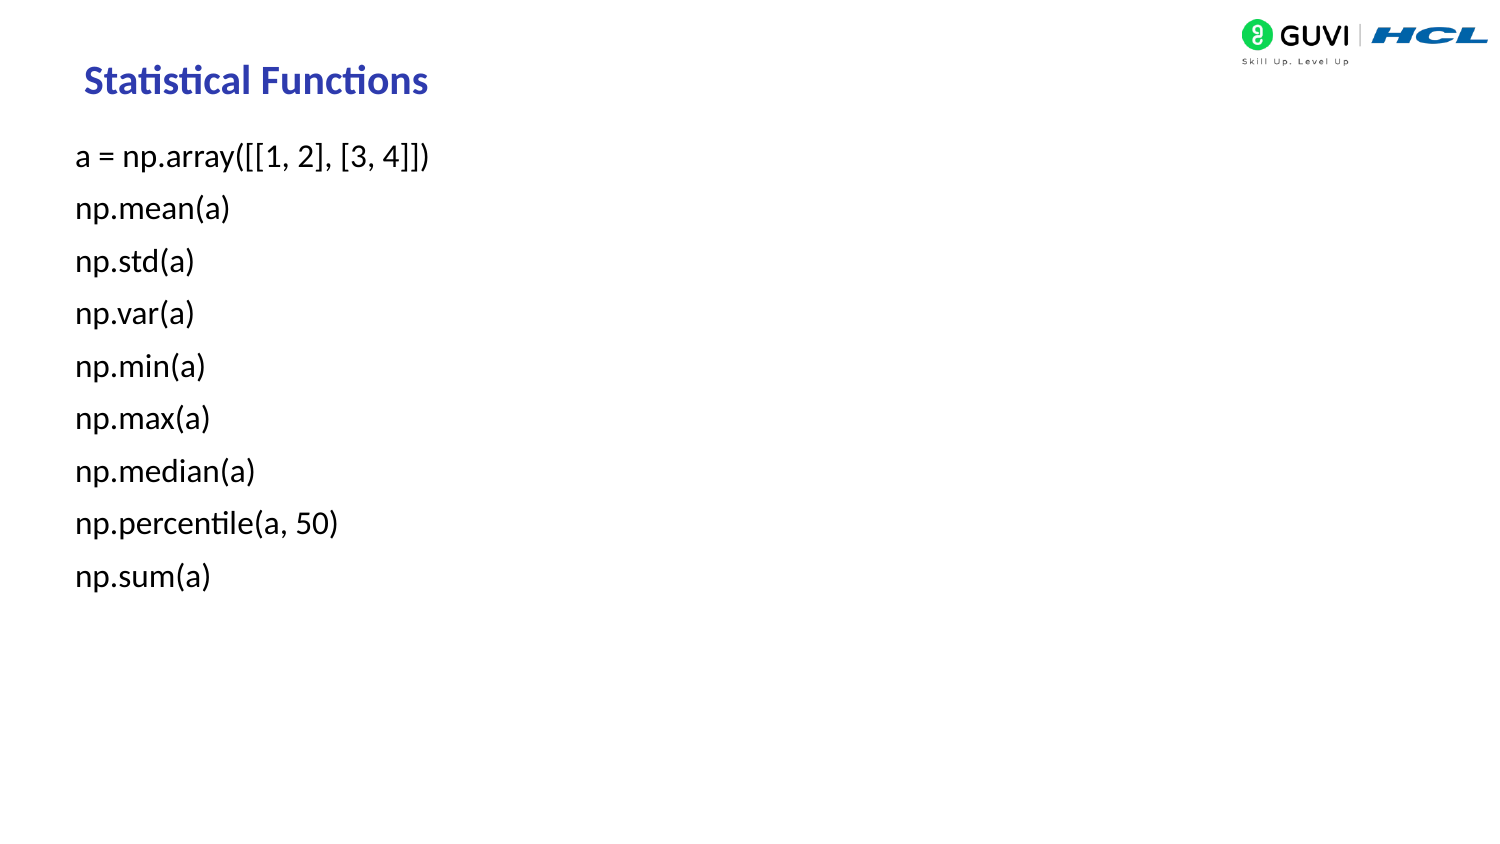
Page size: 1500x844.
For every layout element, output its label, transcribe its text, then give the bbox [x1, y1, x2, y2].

list a = np.array([[1, 2], [3, 4]]) np.mean(a) np.std(a) np.var(a) np.min(a) np.max(a) np.median(a) np.percentile(a, 50) np.sum(a) [75, 134, 1438, 652]
title Statistical Functions [84, 52, 1275, 104]
picture [1242, 18, 1488, 71]
